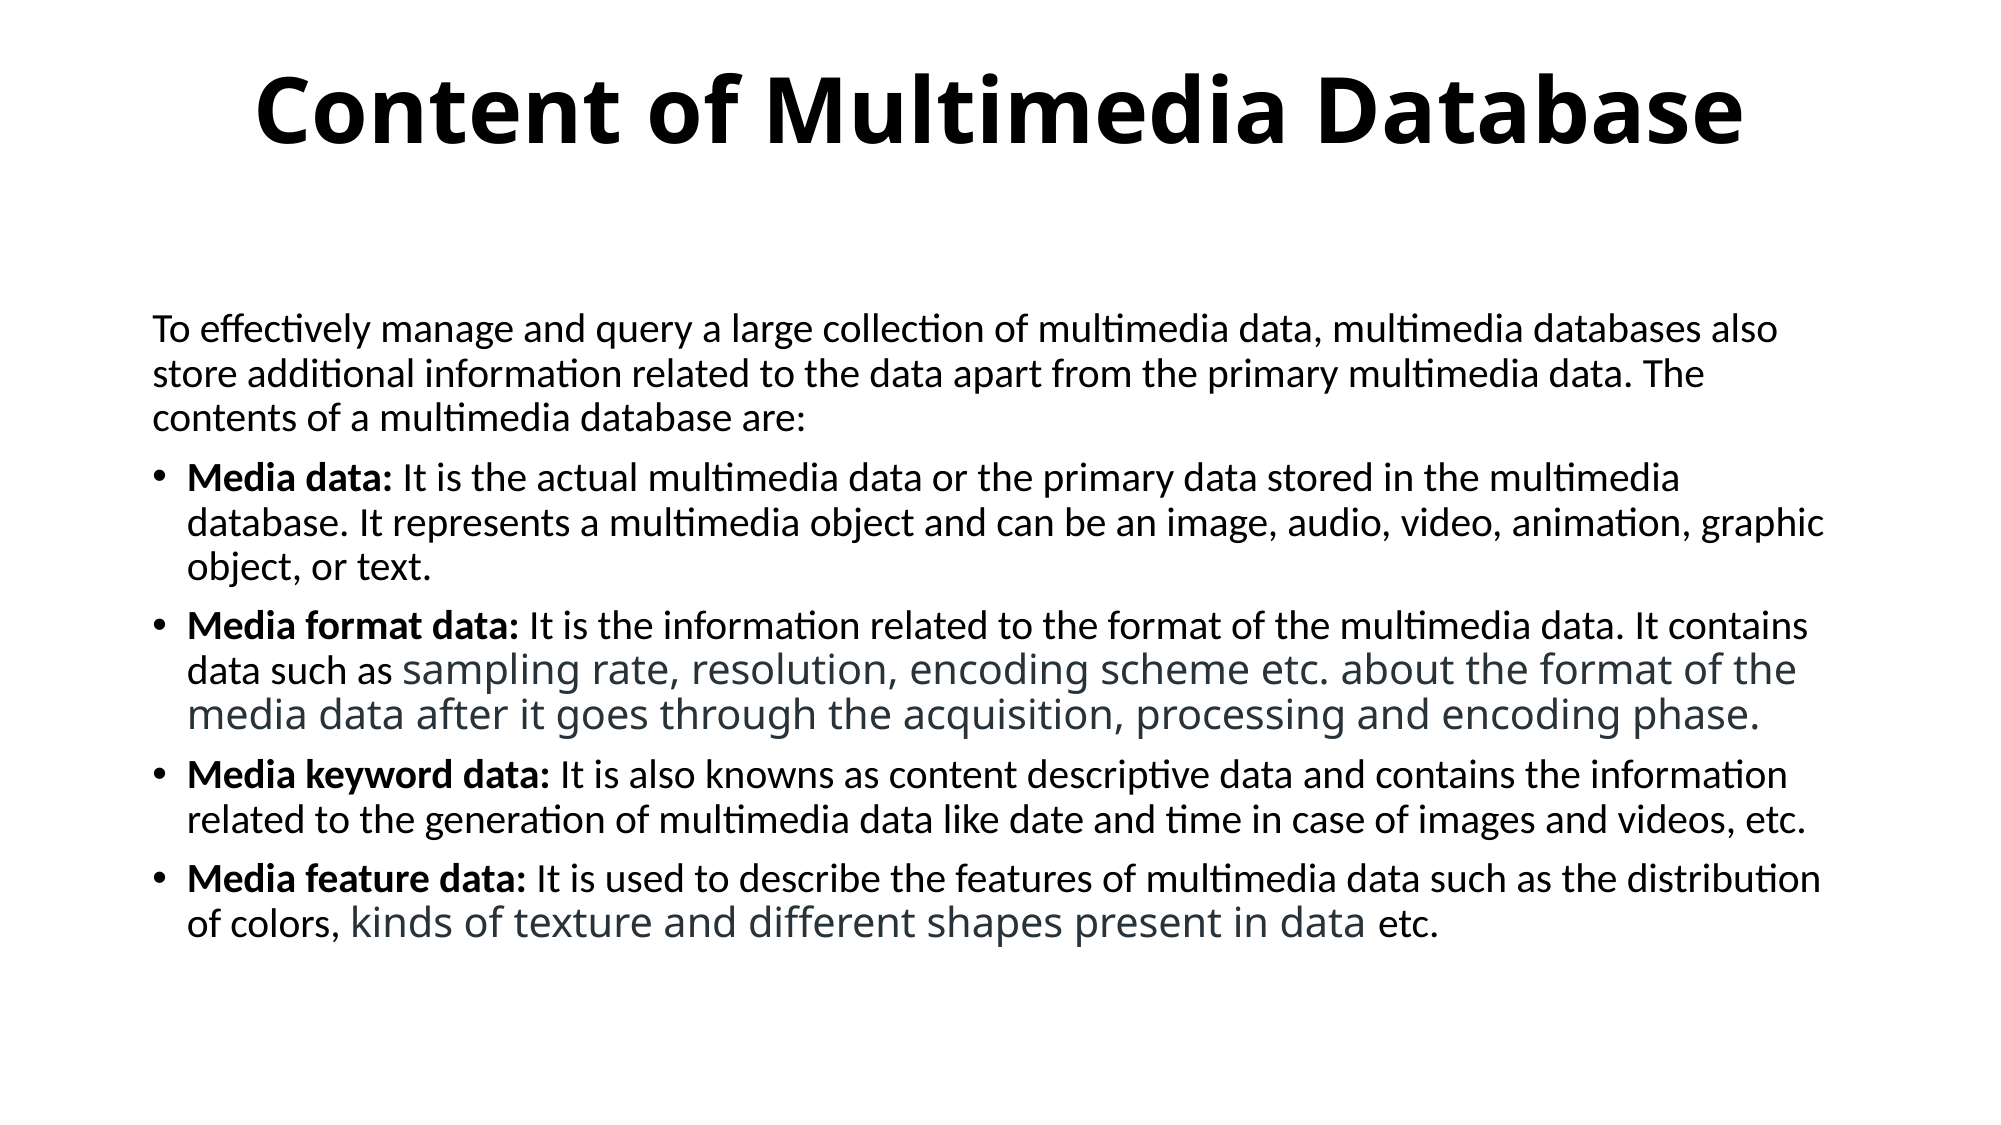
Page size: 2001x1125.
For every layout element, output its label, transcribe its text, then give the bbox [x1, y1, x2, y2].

title Content of Multimedia Database [137, 59, 1863, 278]
list To effectively manage and query a large collection of multimedia data, multimedia databases also store additional information related to the data apart from the primary multimedia data. The contents of a multimedia database are: Media data: It is the actual multimedia data or the primary data stored in the multimedia database. It represents a multimedia object and can be an image, audio, video, animation, graphic object, or text. Media format data: It is the information related to the format of the multimedia data. It contains data such as sampling rate, resolution, encoding scheme etc. about the format of the media data after it goes through the acquisition, processing and encoding phase. Media keyword data: It is also knowns as content descriptive data and contains the information related to the generation of multimedia data like date and time in case of images and videos, etc. Media feature data: It is used to describe the features of multimedia data such as the distribution of colors, kinds of texture and different shapes present in data etc. [137, 299, 1863, 1014]
